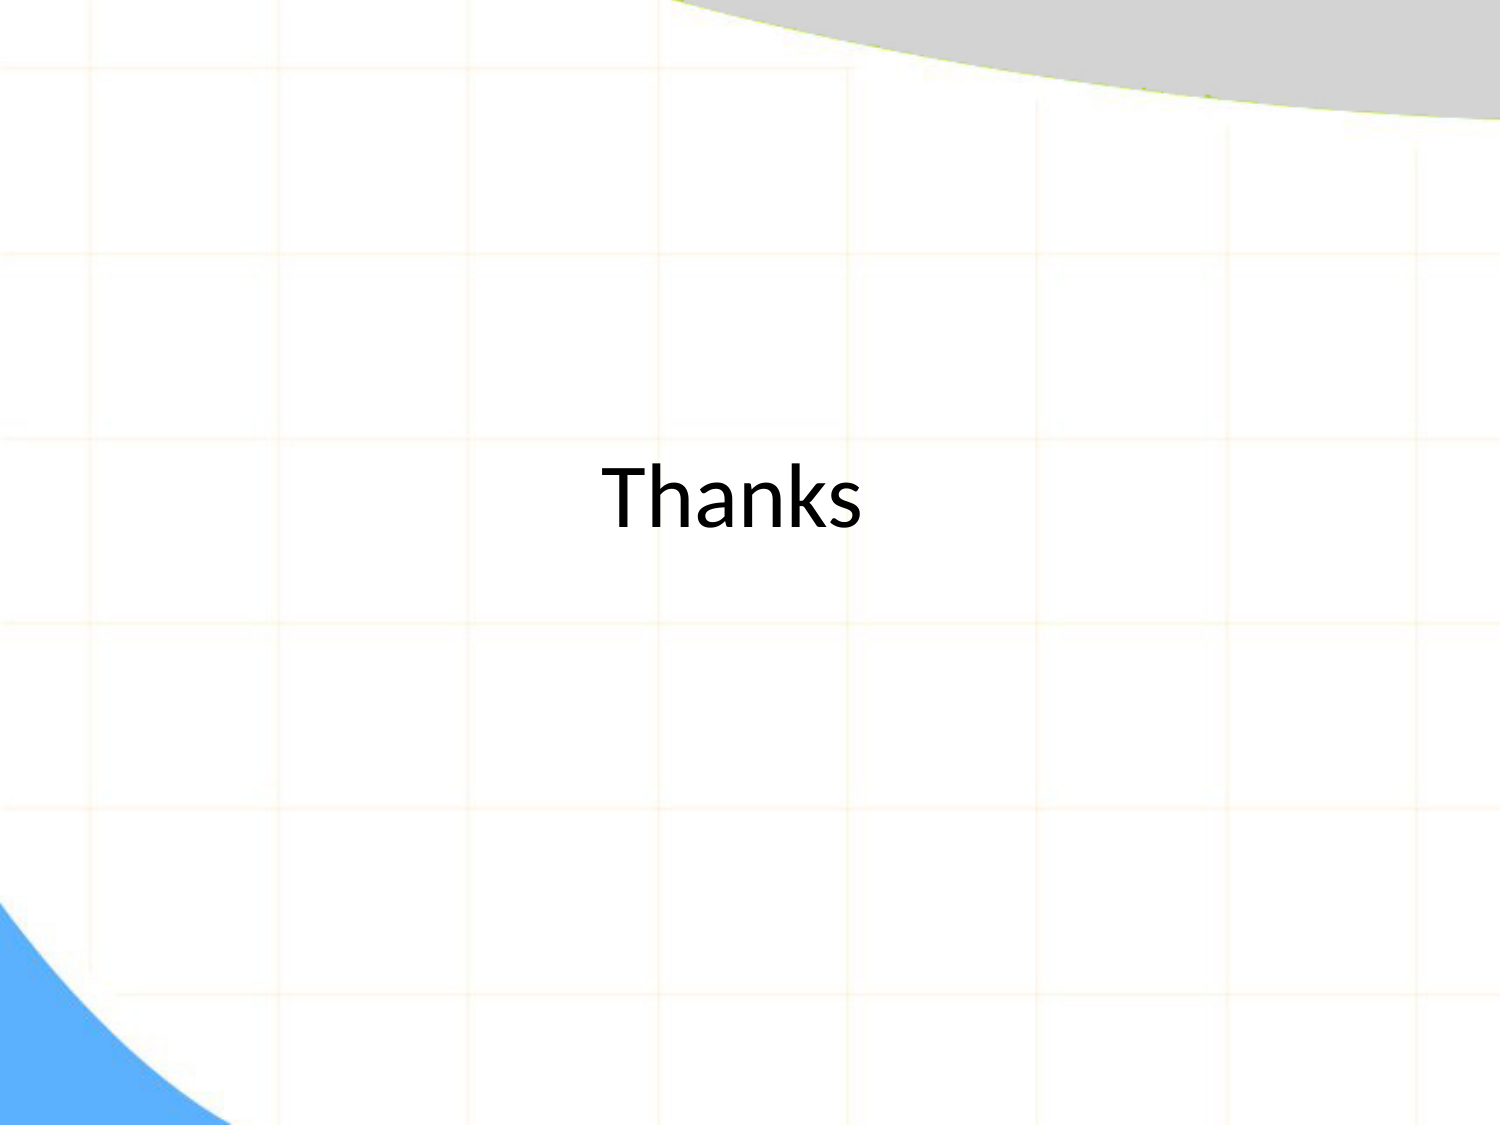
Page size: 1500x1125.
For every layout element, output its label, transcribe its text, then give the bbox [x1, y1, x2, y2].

picture [0, 0, 1500, 1125]
title Thanks [218, 397, 1248, 585]
